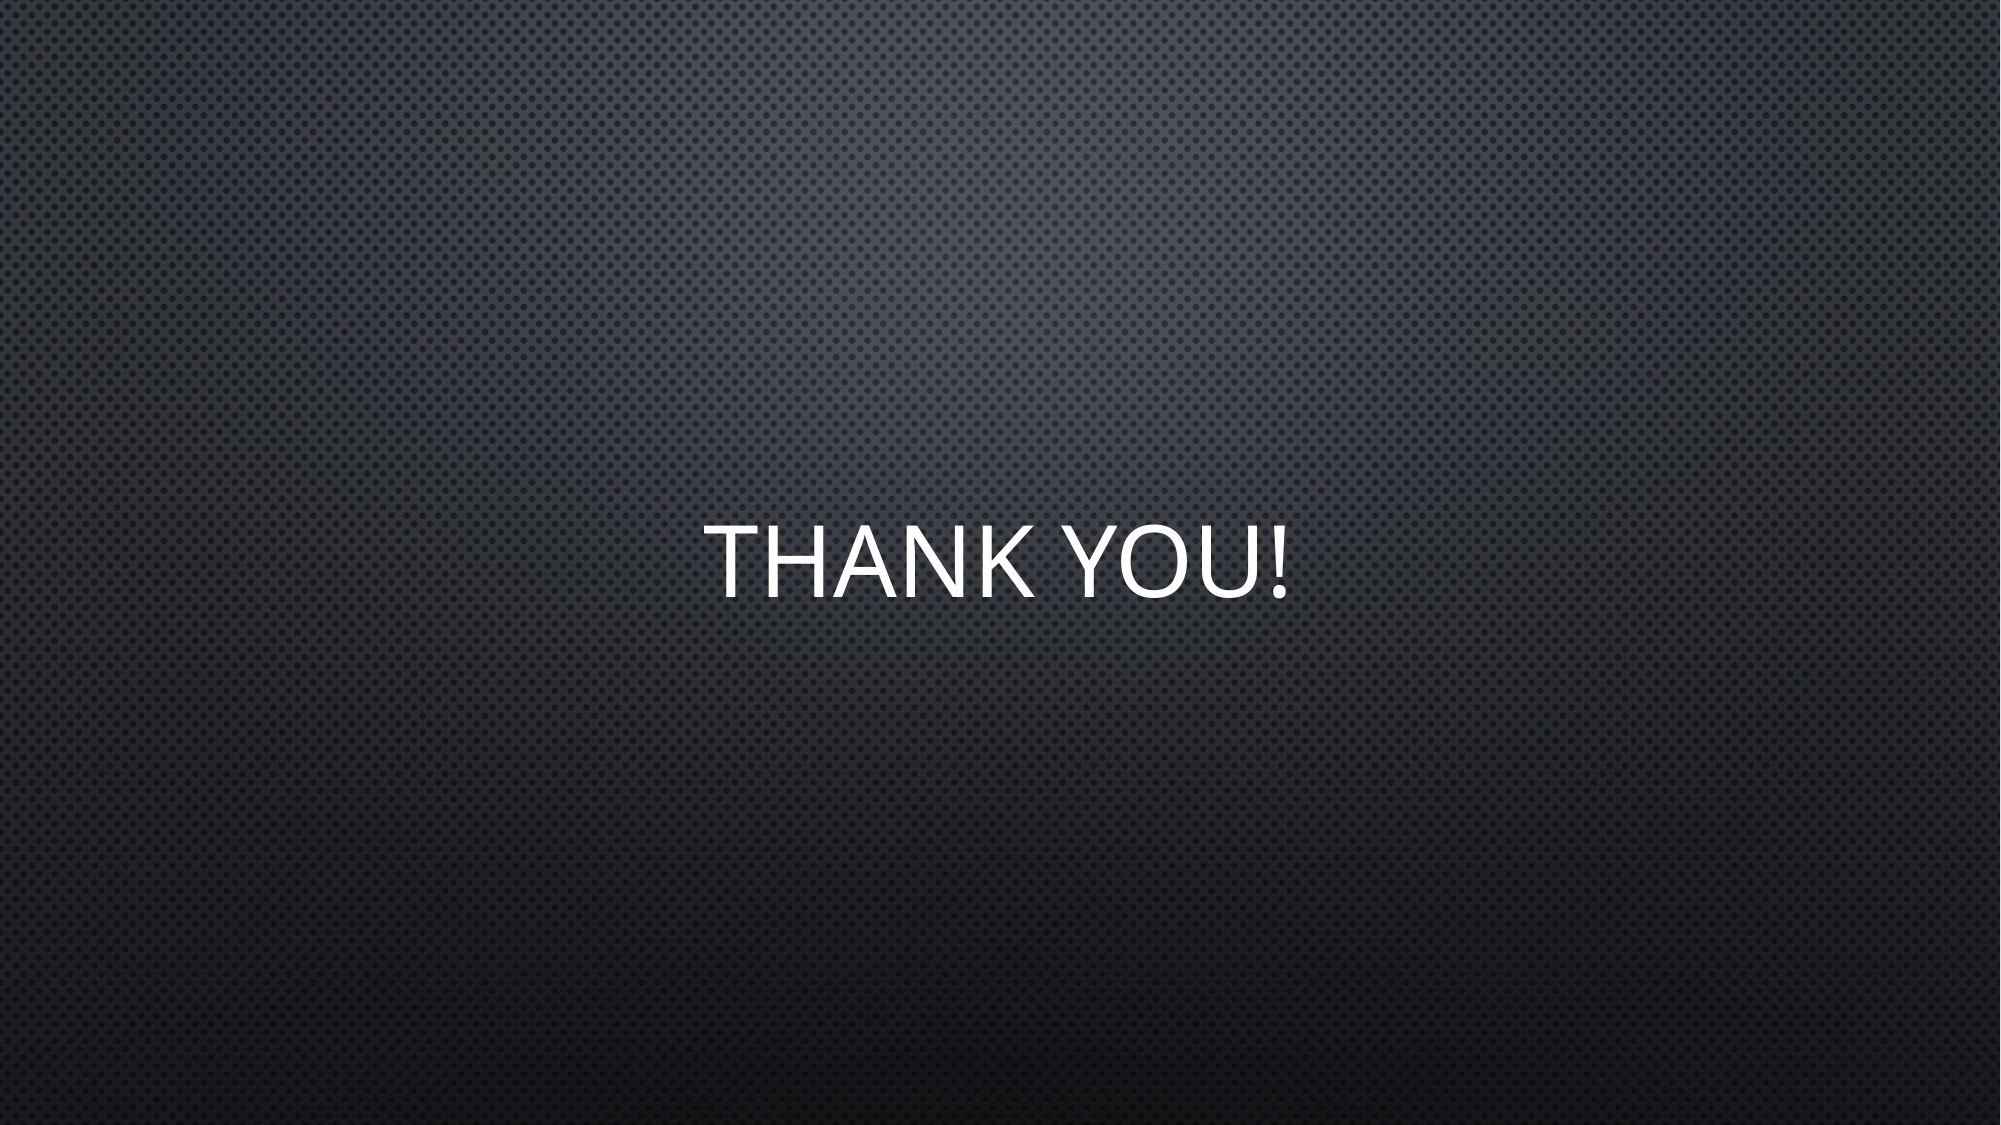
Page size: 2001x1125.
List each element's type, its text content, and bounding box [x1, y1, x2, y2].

title Thank you! [287, 99, 1711, 625]
